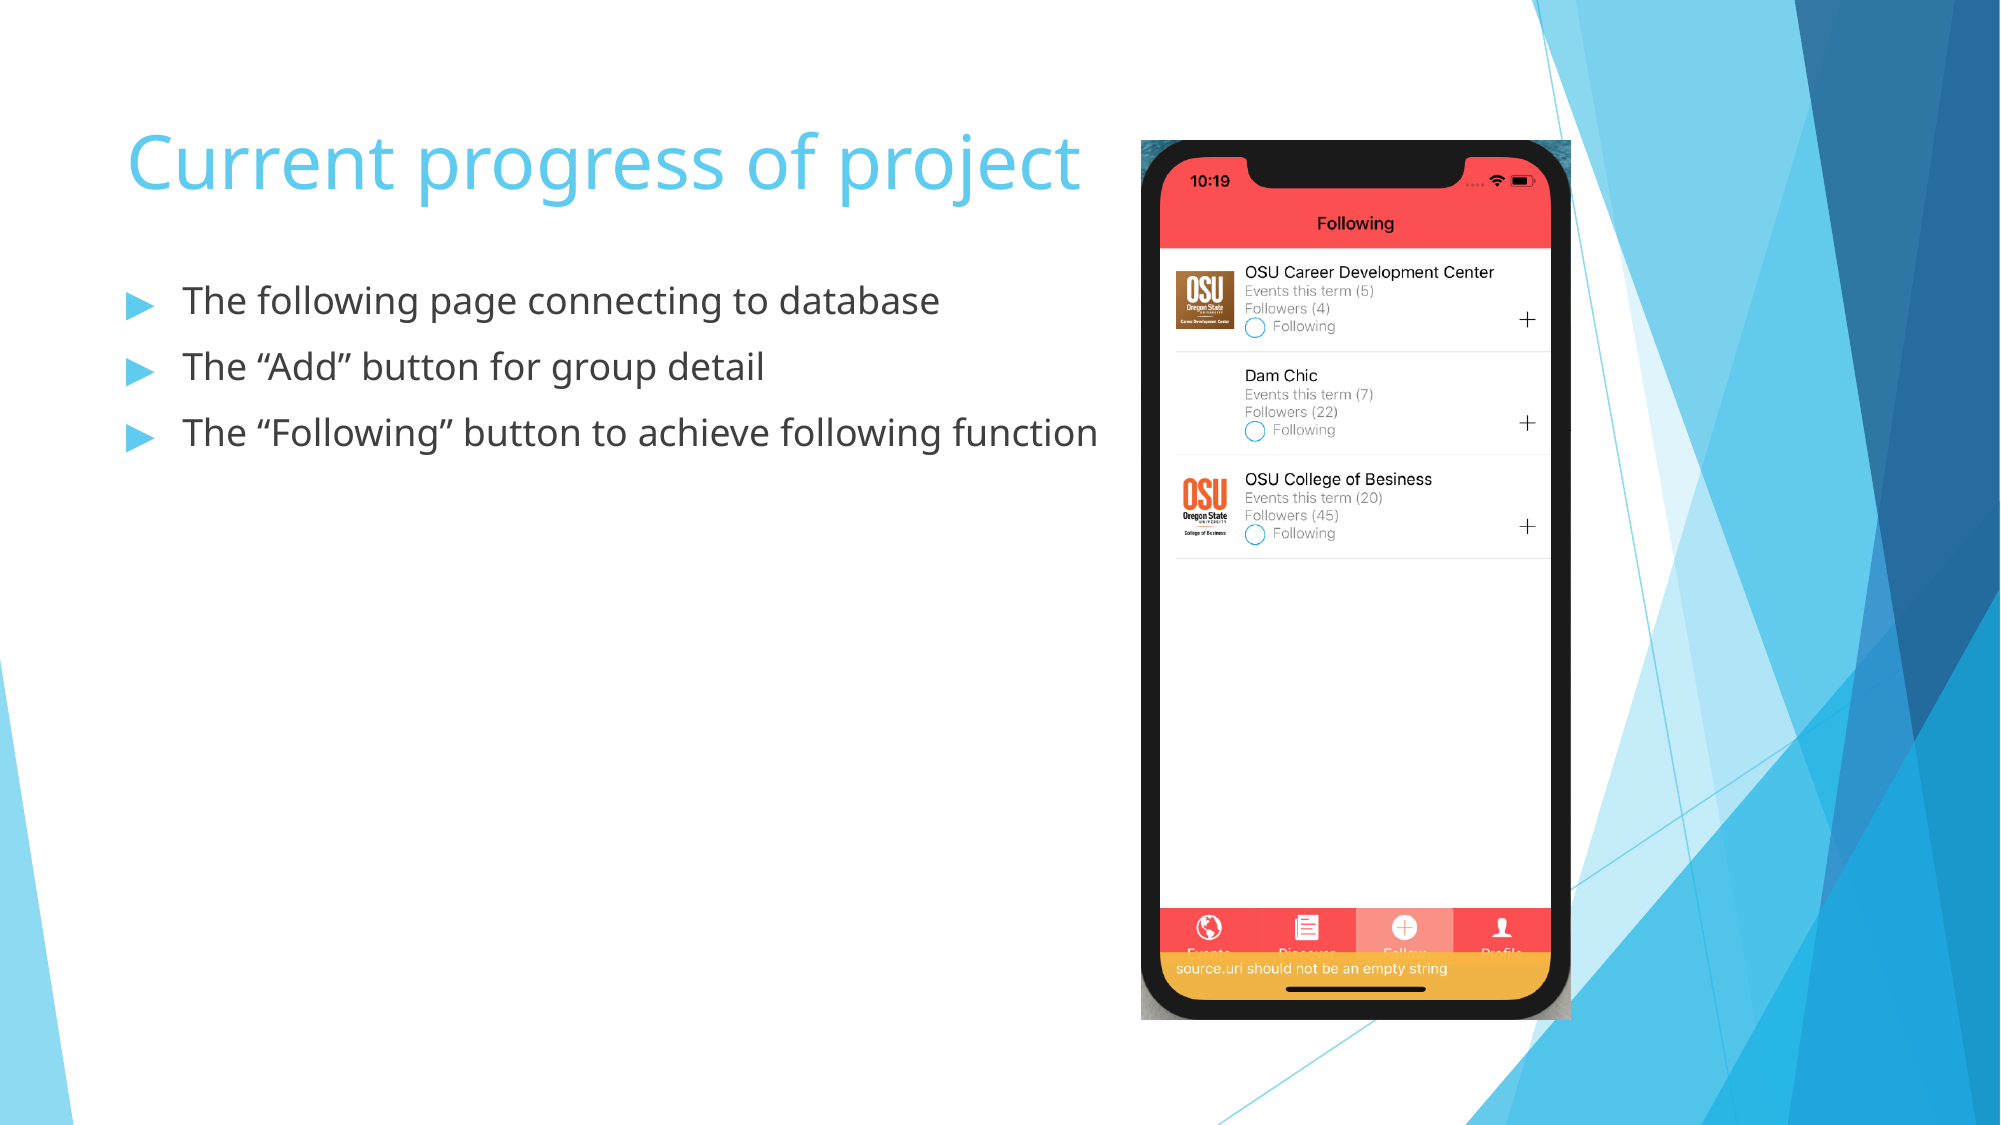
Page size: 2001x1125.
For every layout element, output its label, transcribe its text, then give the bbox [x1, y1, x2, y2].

title Current progress of project [111, 99, 1522, 261]
picture [1141, 140, 1571, 1021]
list The following page connecting to database The “Add” button for group detail The “Following” button to achieve following function [111, 261, 1136, 899]
